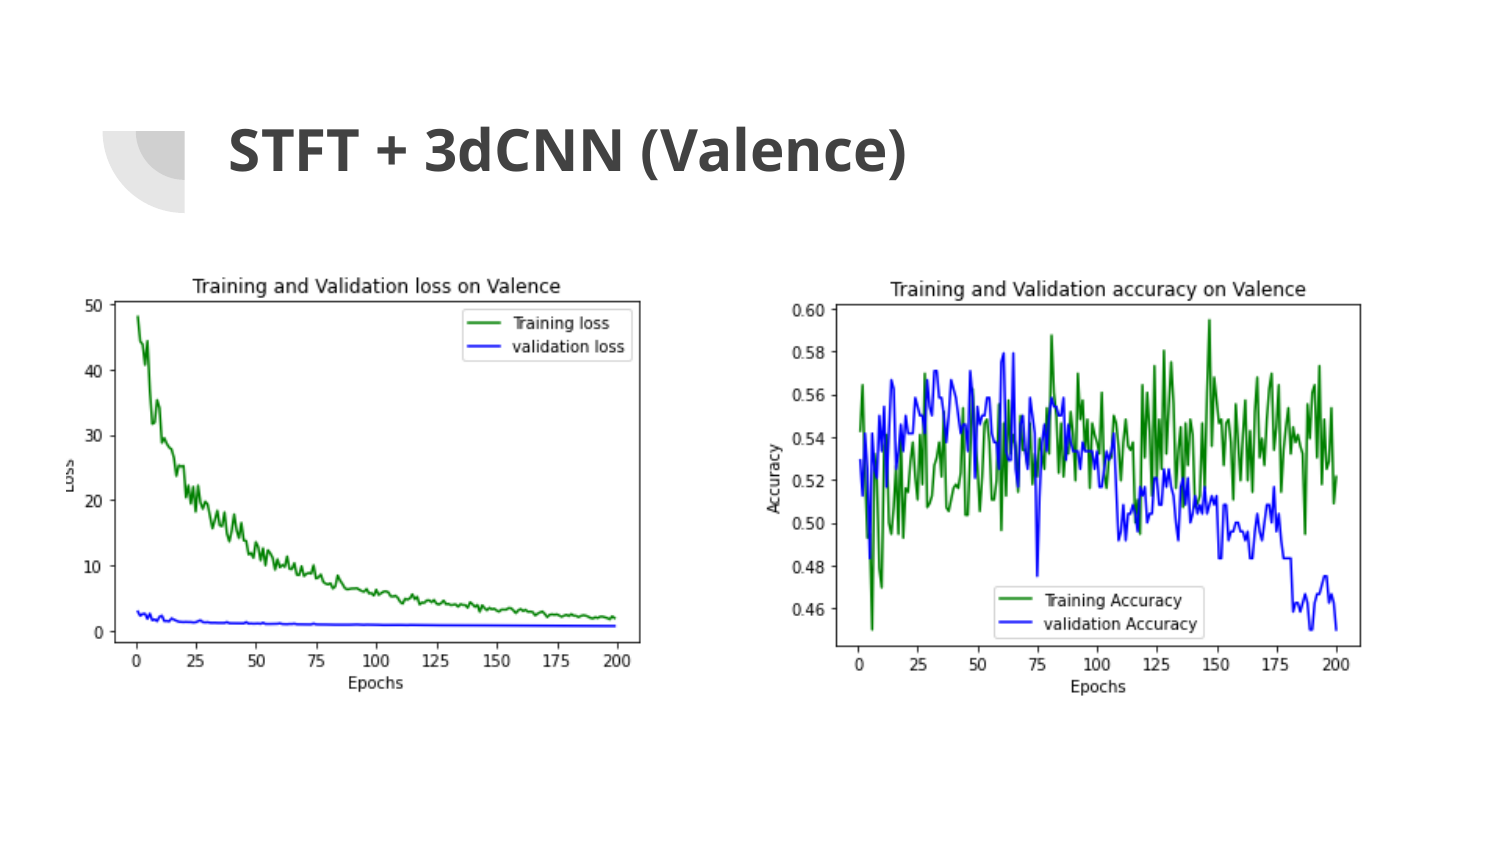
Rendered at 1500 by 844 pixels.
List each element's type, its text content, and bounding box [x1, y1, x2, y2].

picture [749, 276, 1424, 710]
picture [66, 261, 702, 725]
title STFT + 3dCNN (Valence) [213, 98, 1368, 263]
